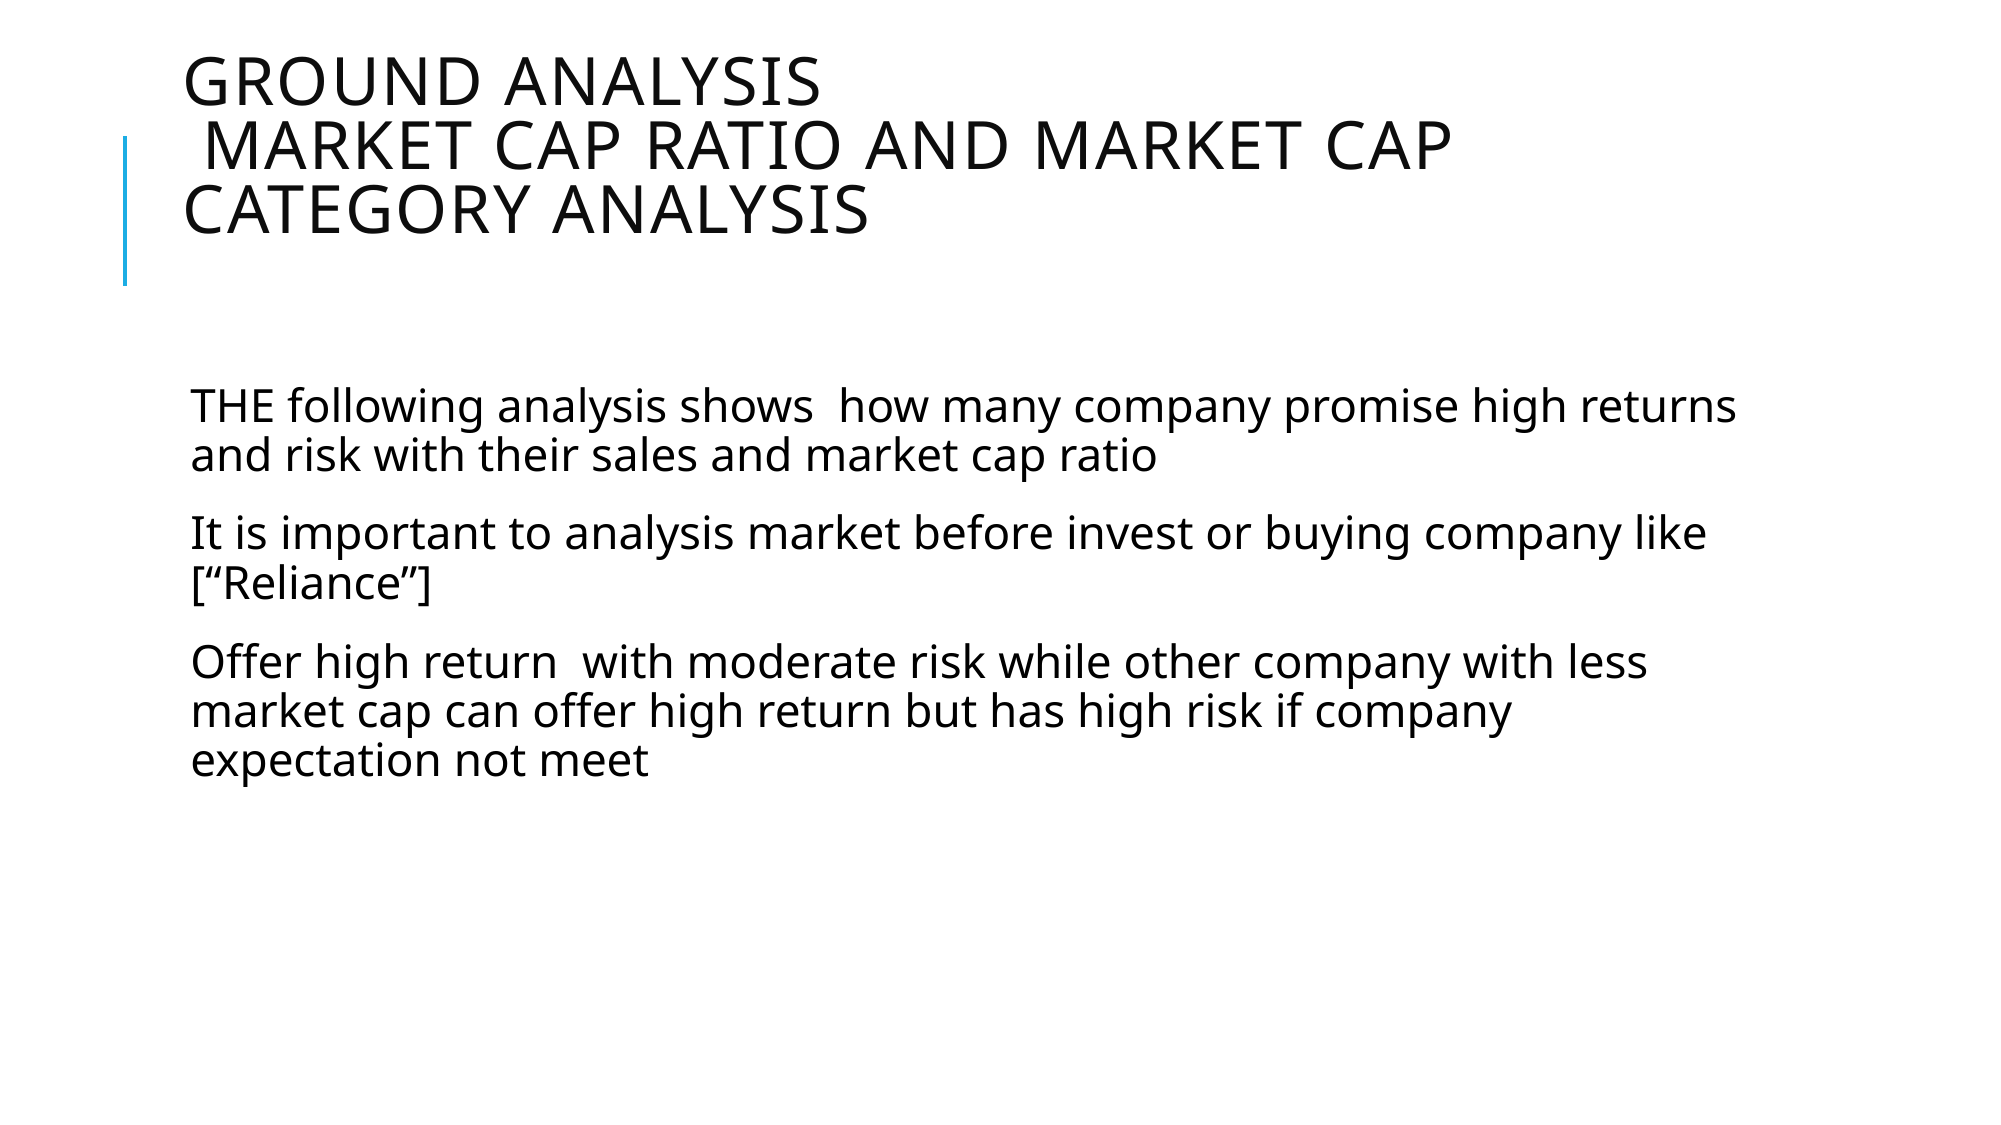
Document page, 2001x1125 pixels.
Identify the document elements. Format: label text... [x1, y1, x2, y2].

title Ground analysis MARKET CAP RATIO AND MARKET CAP CATEGORY ANALYSIS [168, 96, 1763, 205]
list THE following analysis shows how many company promise high returns and risk with their sales and market cap ratio It is important to analysis market before invest or buying company like [“Reliance”] Offer high return with moderate risk while other company with less market cap can offer high return but has high risk if company expectation not meet [168, 375, 1763, 1035]
